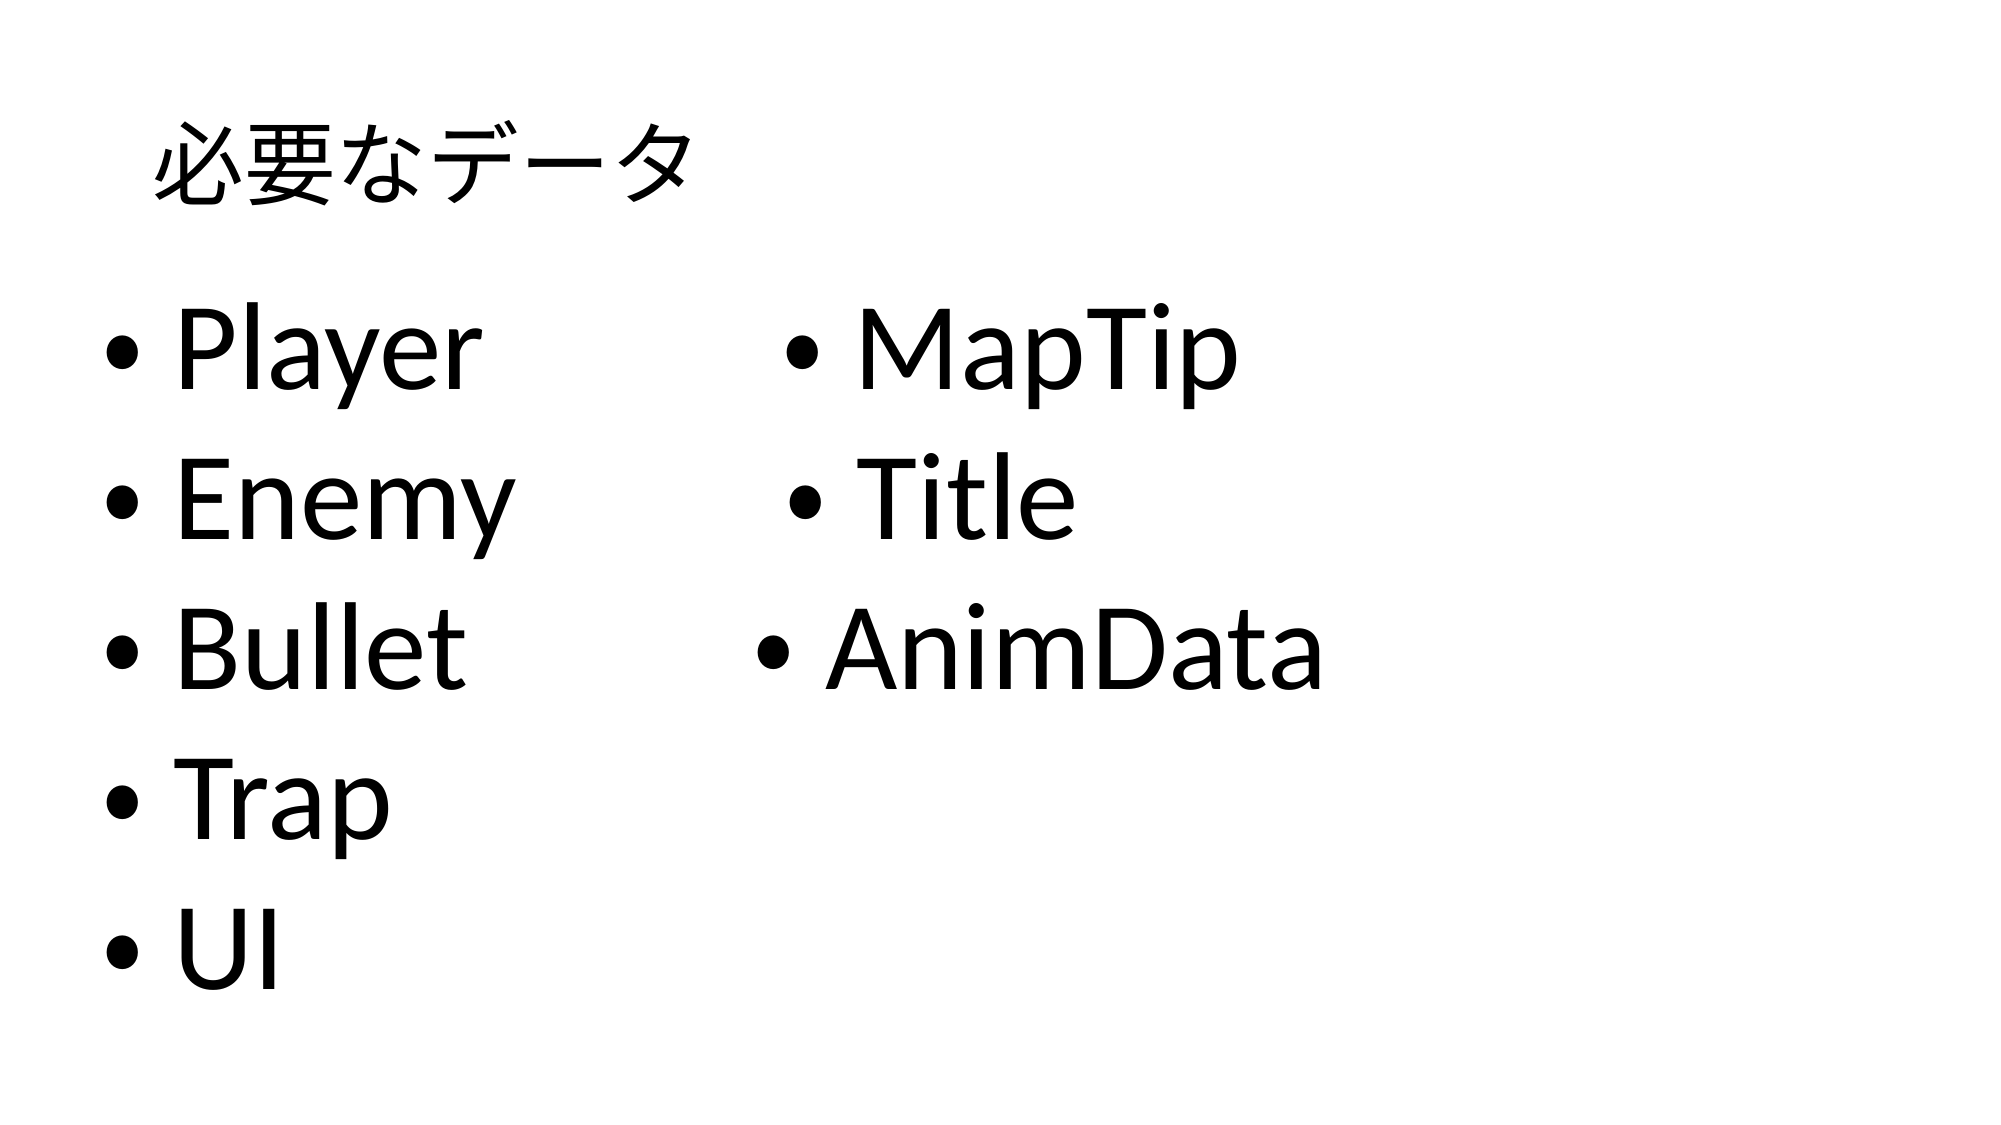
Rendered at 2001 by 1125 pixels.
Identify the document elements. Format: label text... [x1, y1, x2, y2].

title 必要なデータ [137, 59, 1863, 278]
text_box ・Player ・MapTip ・Enemy ・Title ・Bullet ・AnimData ・Trap ・UI [86, 257, 1812, 1022]
